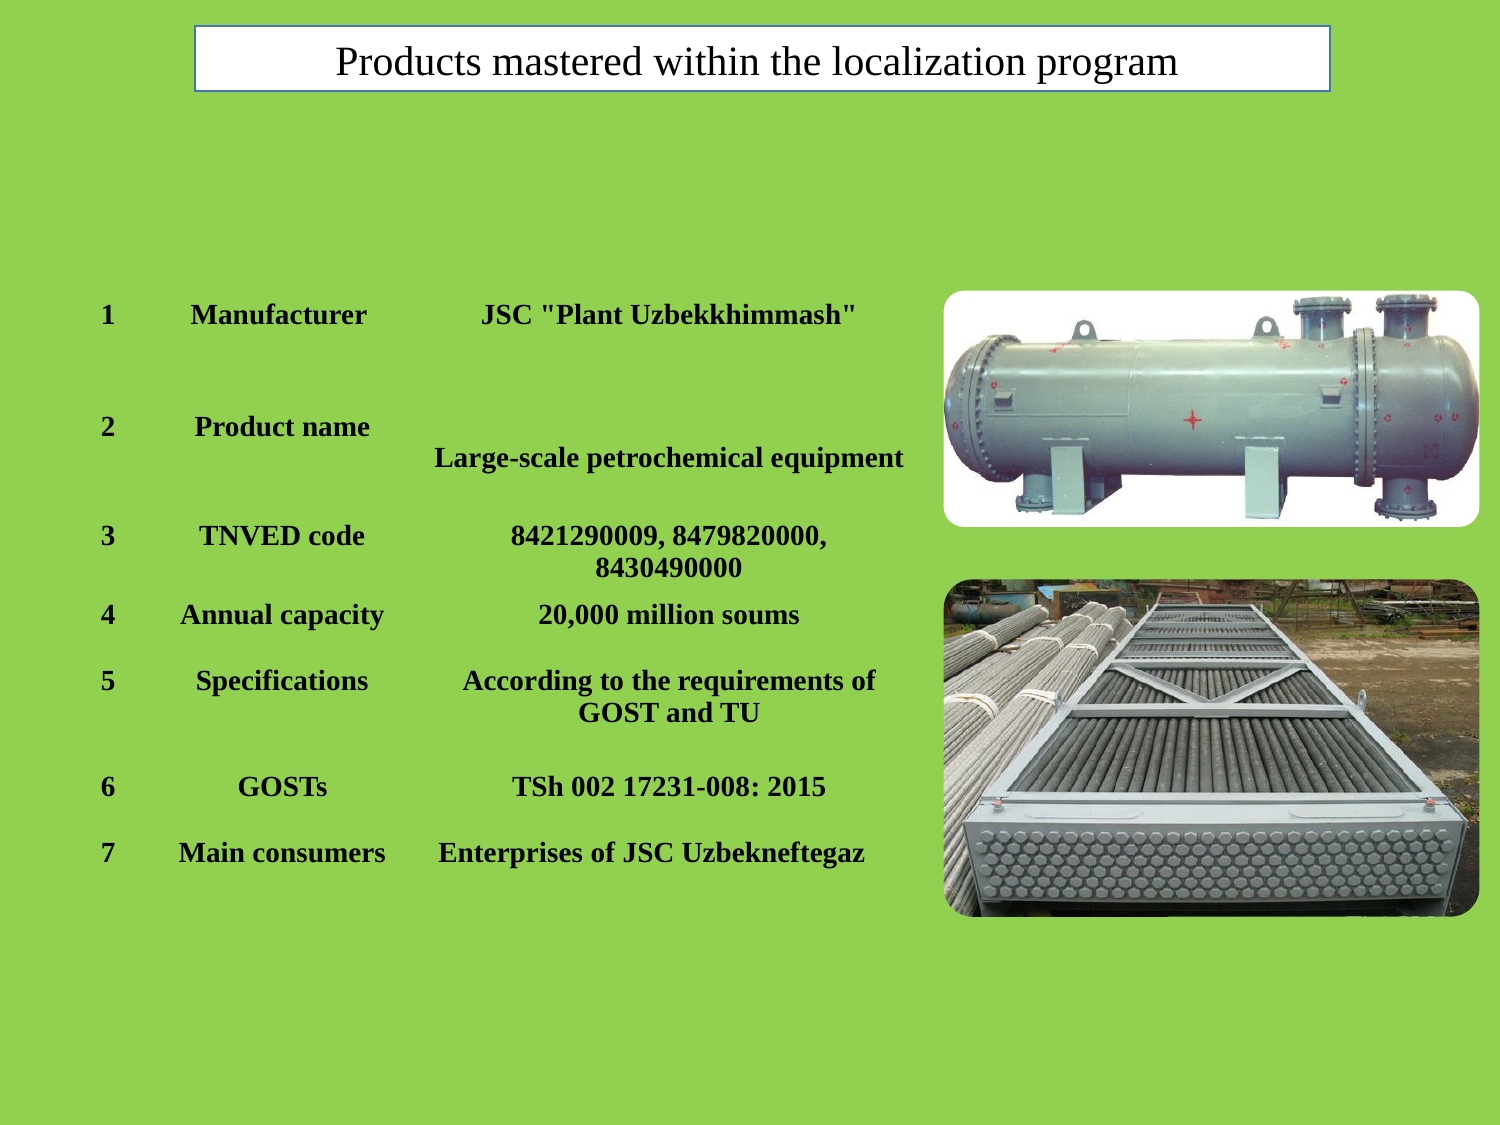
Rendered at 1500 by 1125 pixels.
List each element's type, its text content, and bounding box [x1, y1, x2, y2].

picture [943, 290, 1480, 527]
table_header JSC "Plant Uzbekkhimmash" [423, 291, 915, 403]
table_cell TNVED code [141, 512, 423, 591]
table_cell Enterprises of JSC Uzbekneftegaz [423, 829, 915, 938]
table_cell 2 [75, 403, 141, 512]
picture [943, 579, 1480, 917]
table_header Manufacturer [141, 291, 423, 403]
text_box [25, 0, 440, 144]
table_cell 8421290009, 8479820000, 8430490000 [423, 512, 915, 591]
table_cell Large-scale petrochemical equipment [423, 403, 915, 512]
text_box Products mastered within the localization program [194, 25, 1331, 92]
table_cell 20,000 million soums [423, 591, 915, 657]
table_cell 7 [75, 829, 141, 938]
table_cell Annual capacity [141, 591, 423, 657]
table_cell According to the requirements of GOST and TU [423, 657, 915, 763]
table_cell 3 [75, 512, 141, 591]
table_cell Product name [141, 403, 423, 512]
table_cell Main consumers [141, 829, 423, 938]
table_cell 6 [75, 763, 141, 829]
table_cell Specifications [141, 657, 423, 763]
table_header 1 [75, 291, 141, 403]
table_cell 5 [75, 657, 141, 763]
table_cell TSh 002 17231-008: 2015 [423, 763, 915, 829]
table_cell GOSTs [141, 763, 423, 829]
table_cell 4 [75, 591, 141, 657]
